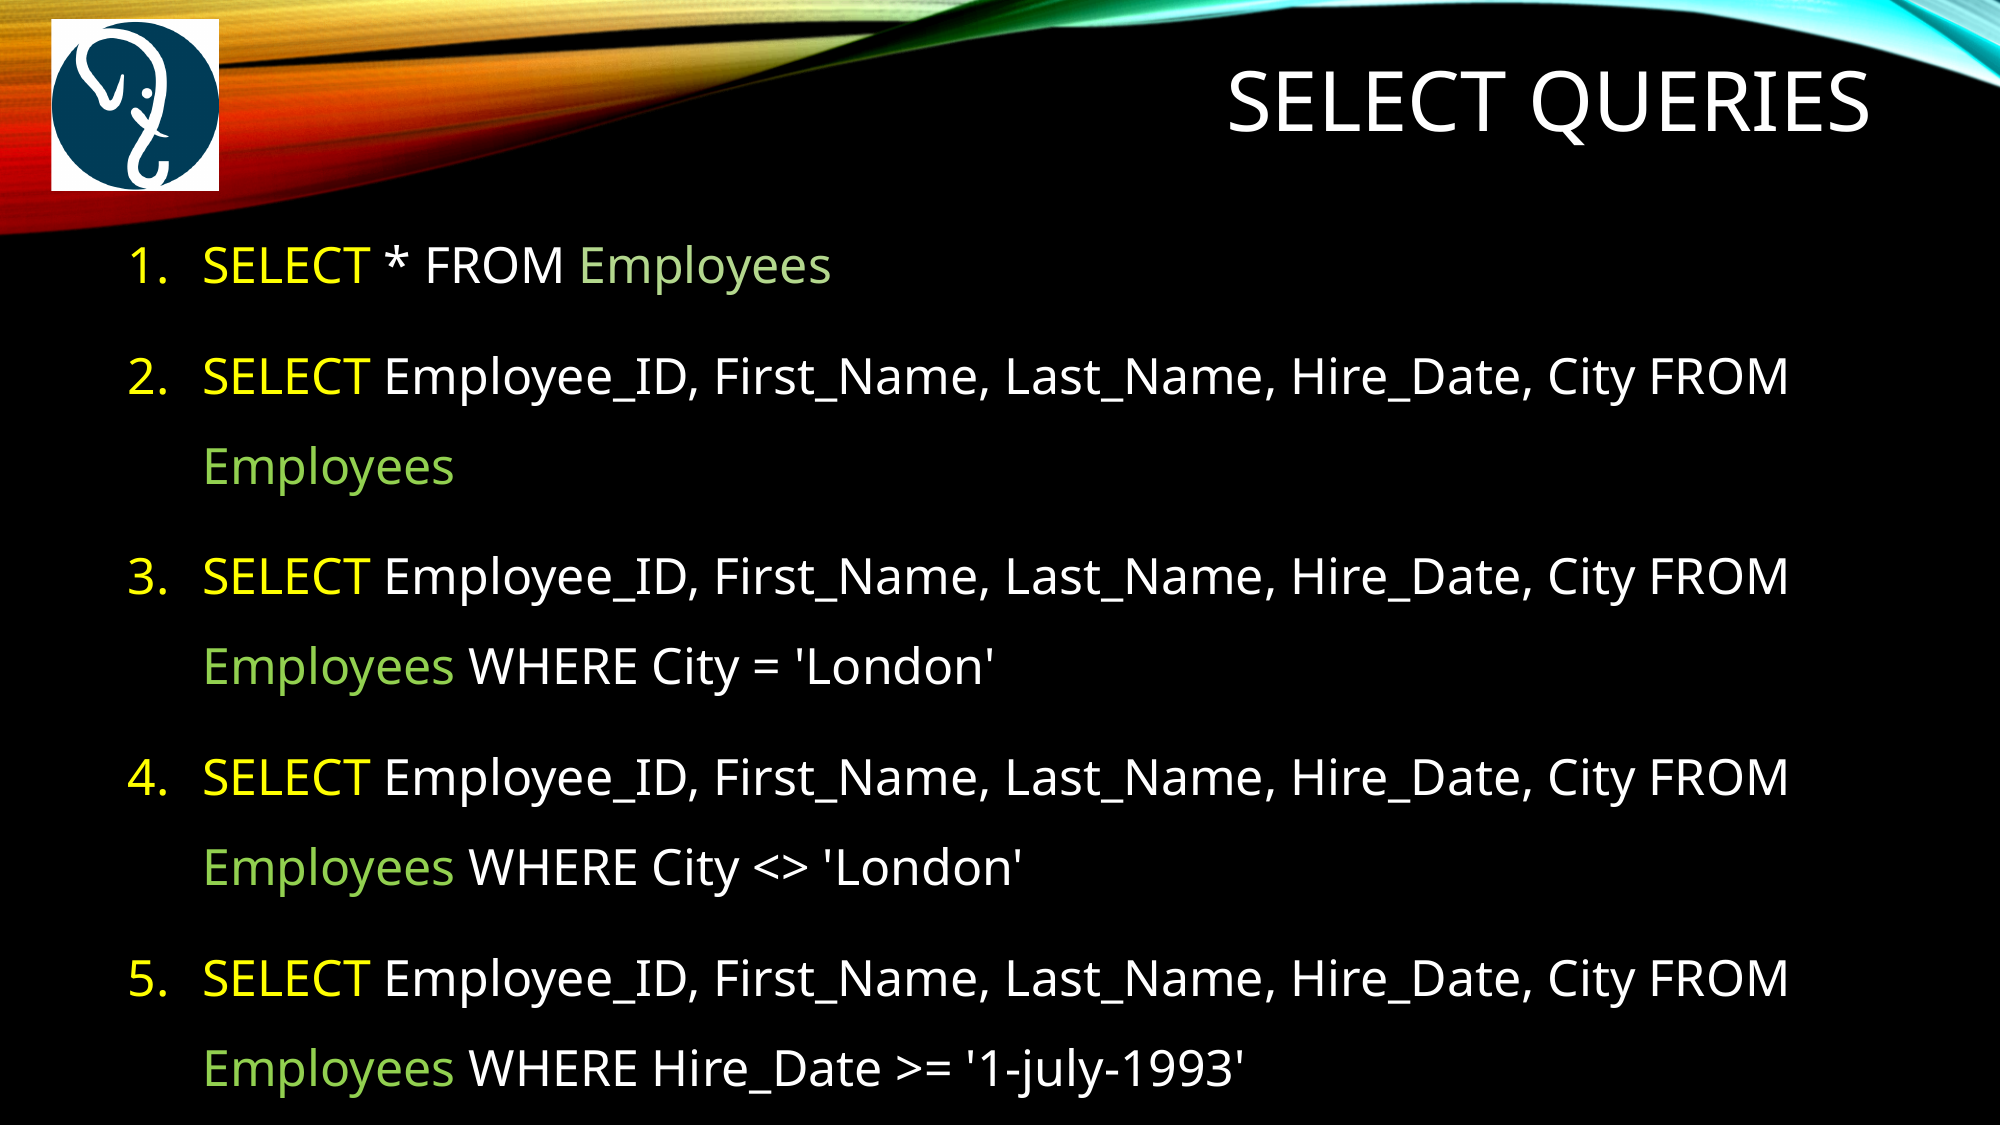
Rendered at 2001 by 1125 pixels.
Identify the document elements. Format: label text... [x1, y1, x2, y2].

list SELECT * FROM Employees SELECT Employee_ID, First_Name, Last_Name, Hire_Date, City FROM Employees SELECT Employee_ID, First_Name, Last_Name, Hire_Date, City FROM Employees WHERE City = 'London' SELECT Employee_ID, First_Name, Last_Name, Hire_Date, City FROM Employees WHERE City <> 'London' SELECT Employee_ID, First_Name, Last_Name, Hire_Date, City FROM Employees WHERE Hire_Date >= '1-july-1993' [112, 195, 1888, 1125]
picture [0, 0, 474, 237]
title Select Queries [474, 0, 1888, 195]
picture [1888, 0, 2000, 237]
